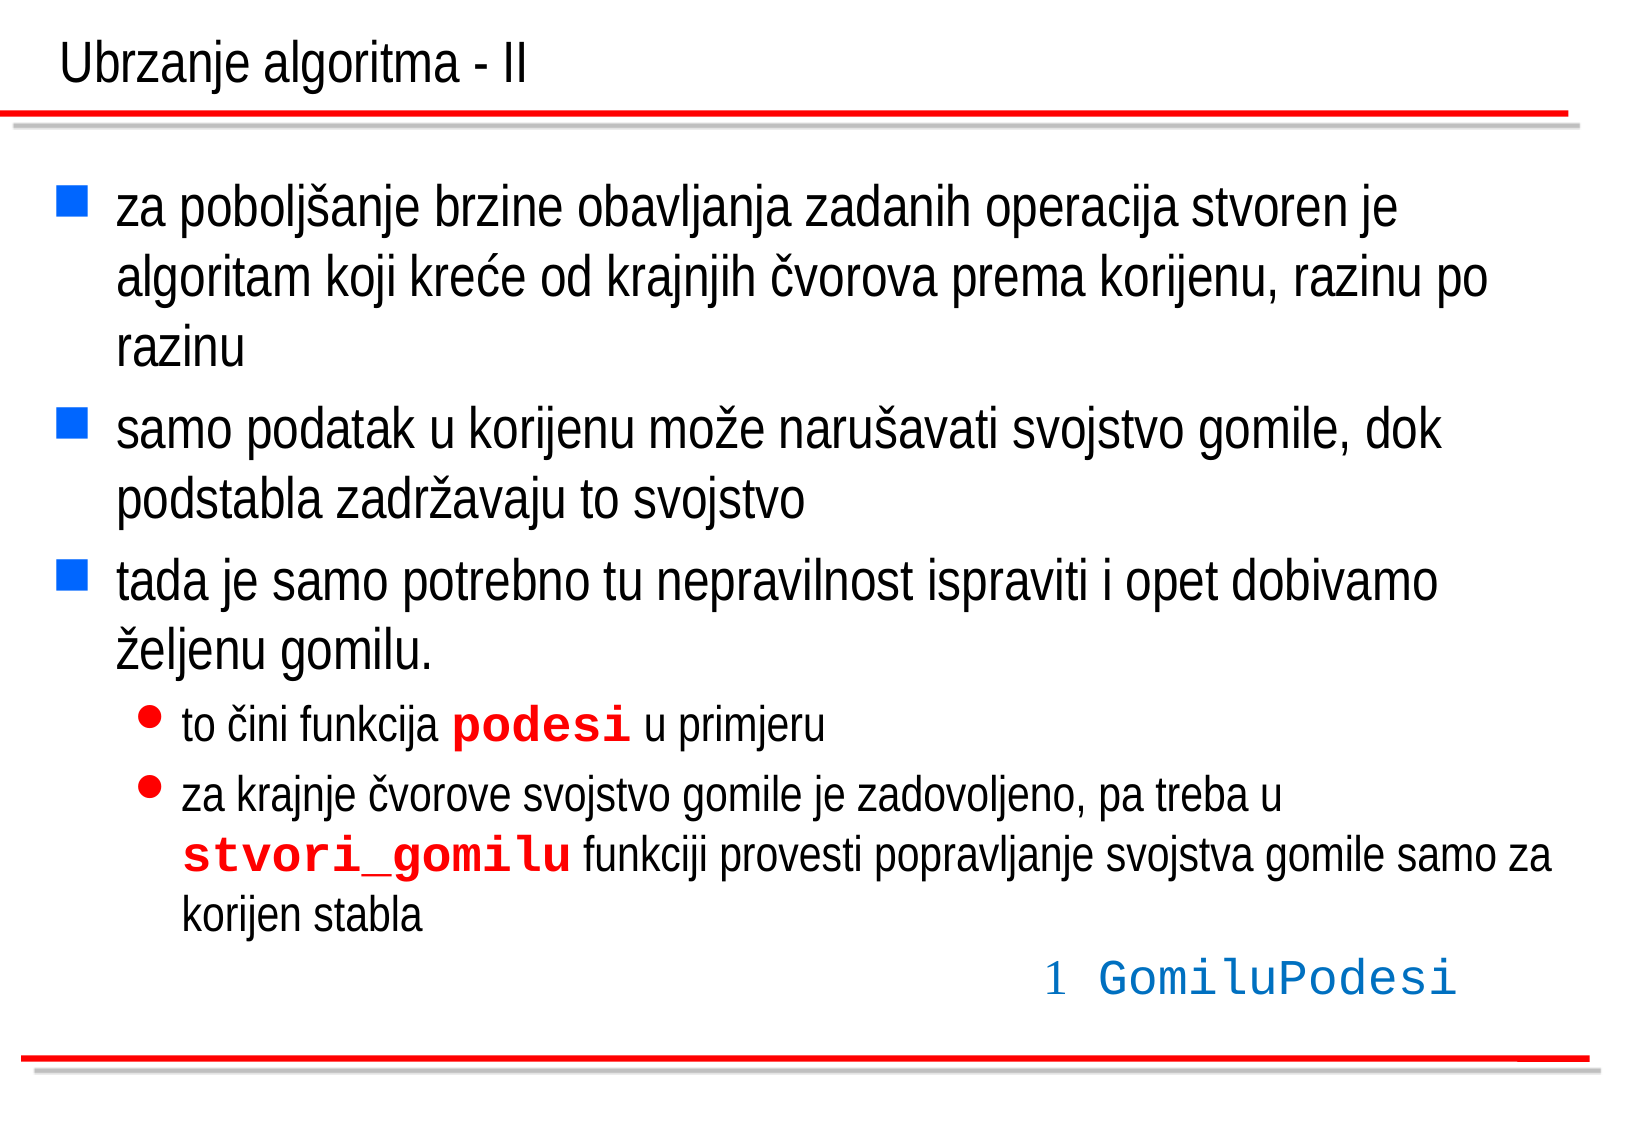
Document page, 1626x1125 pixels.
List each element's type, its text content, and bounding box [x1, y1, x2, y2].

title Ubrzanje algoritma - II [44, 0, 1569, 102]
list za poboljšanje brzine obavljanja zadanih operacija stvoren je algoritam koji kreće od krajnjih čvorova prema korijenu, razinu po razinu samo podatak u korijenu može narušavati svojstvo gomile, dok podstabla zadržavaju to svojstvo tada je samo potrebno tu nepravilnost ispraviti i opet dobivamo željenu gomilu. to čini funkcija podesi u primjeru za krajnje čvorove svojstvo gomile je zadovoljeno, pa treba u stvori_gomilu funkciji provesti popravljanje svojstva gomile samo za korijen stabla [44, 160, 1581, 1036]
text_box  GomiluPodesi [953, 937, 1473, 1013]
